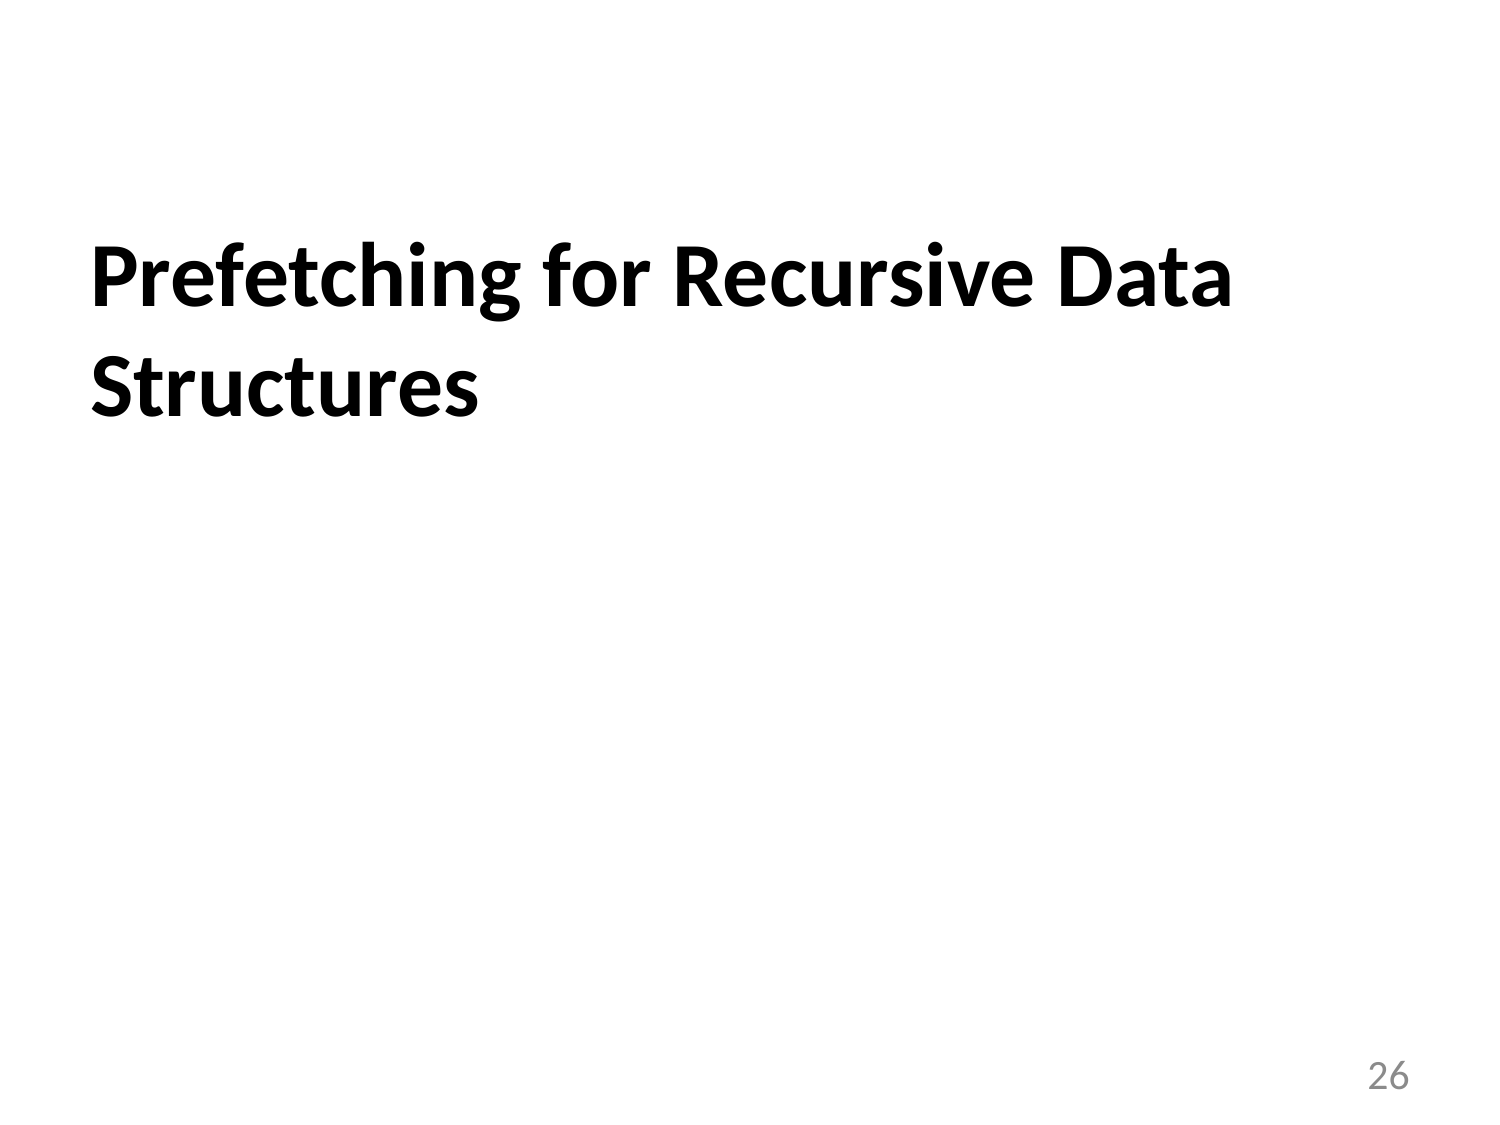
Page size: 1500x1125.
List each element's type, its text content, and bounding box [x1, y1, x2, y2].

slide_number 26 [1074, 1042, 1425, 1103]
title Prefetching for Recursive Data Structures [75, 75, 1425, 575]
